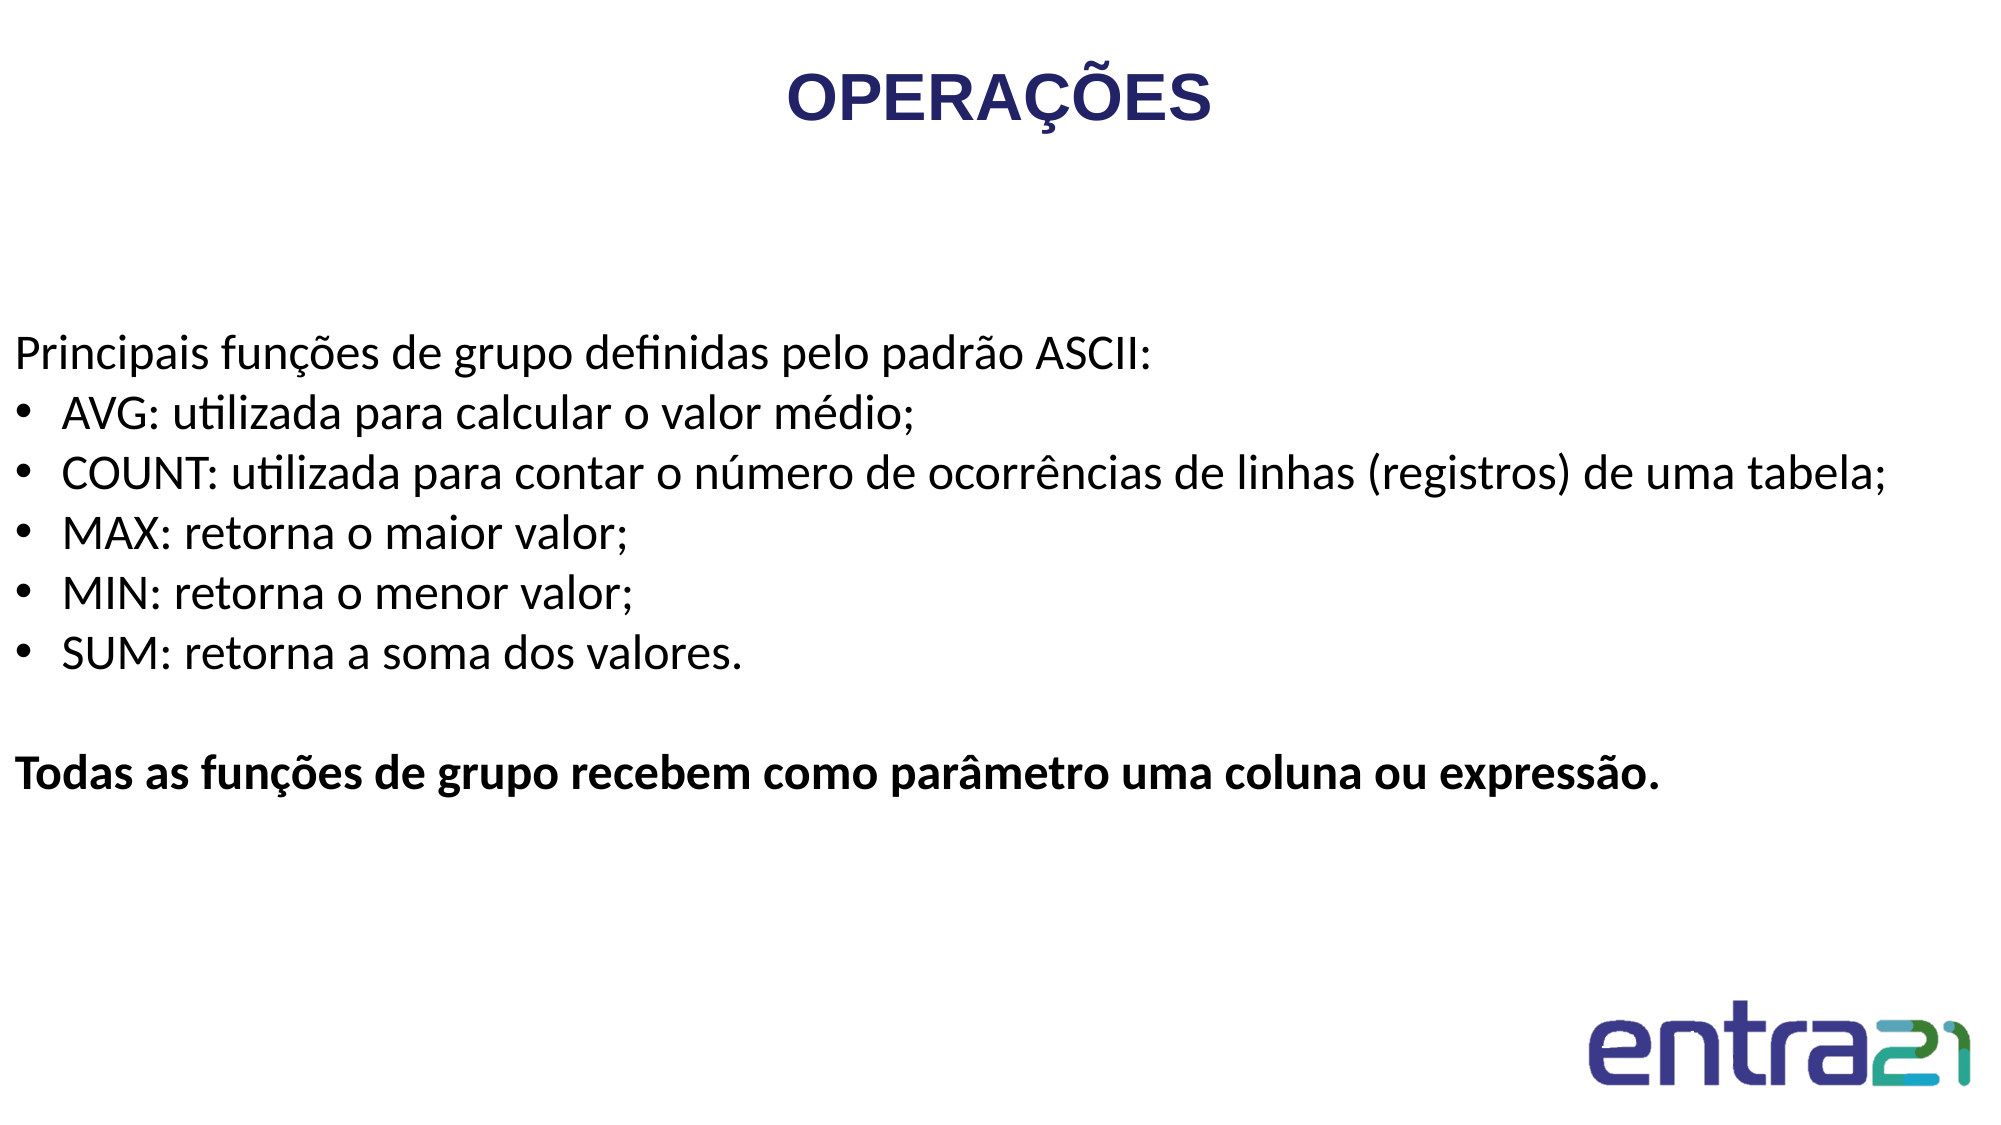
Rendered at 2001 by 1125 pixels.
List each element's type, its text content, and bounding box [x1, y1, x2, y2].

text_box Principais funções de grupo definidas pelo padrão ASCII: AVG: utilizada para calcular o valor médio; COUNT: utilizada para contar o número de ocorrências de linhas (registros) de uma tabela; MAX: retorna o maior valor; MIN: retorna o menor valor; SUM: retorna a soma dos valores. Todas as funções de grupo recebem como parâmetro uma coluna ou expressão. [0, 312, 2000, 808]
picture [1587, 997, 1979, 1125]
text_box Operações [249, 0, 1750, 188]
